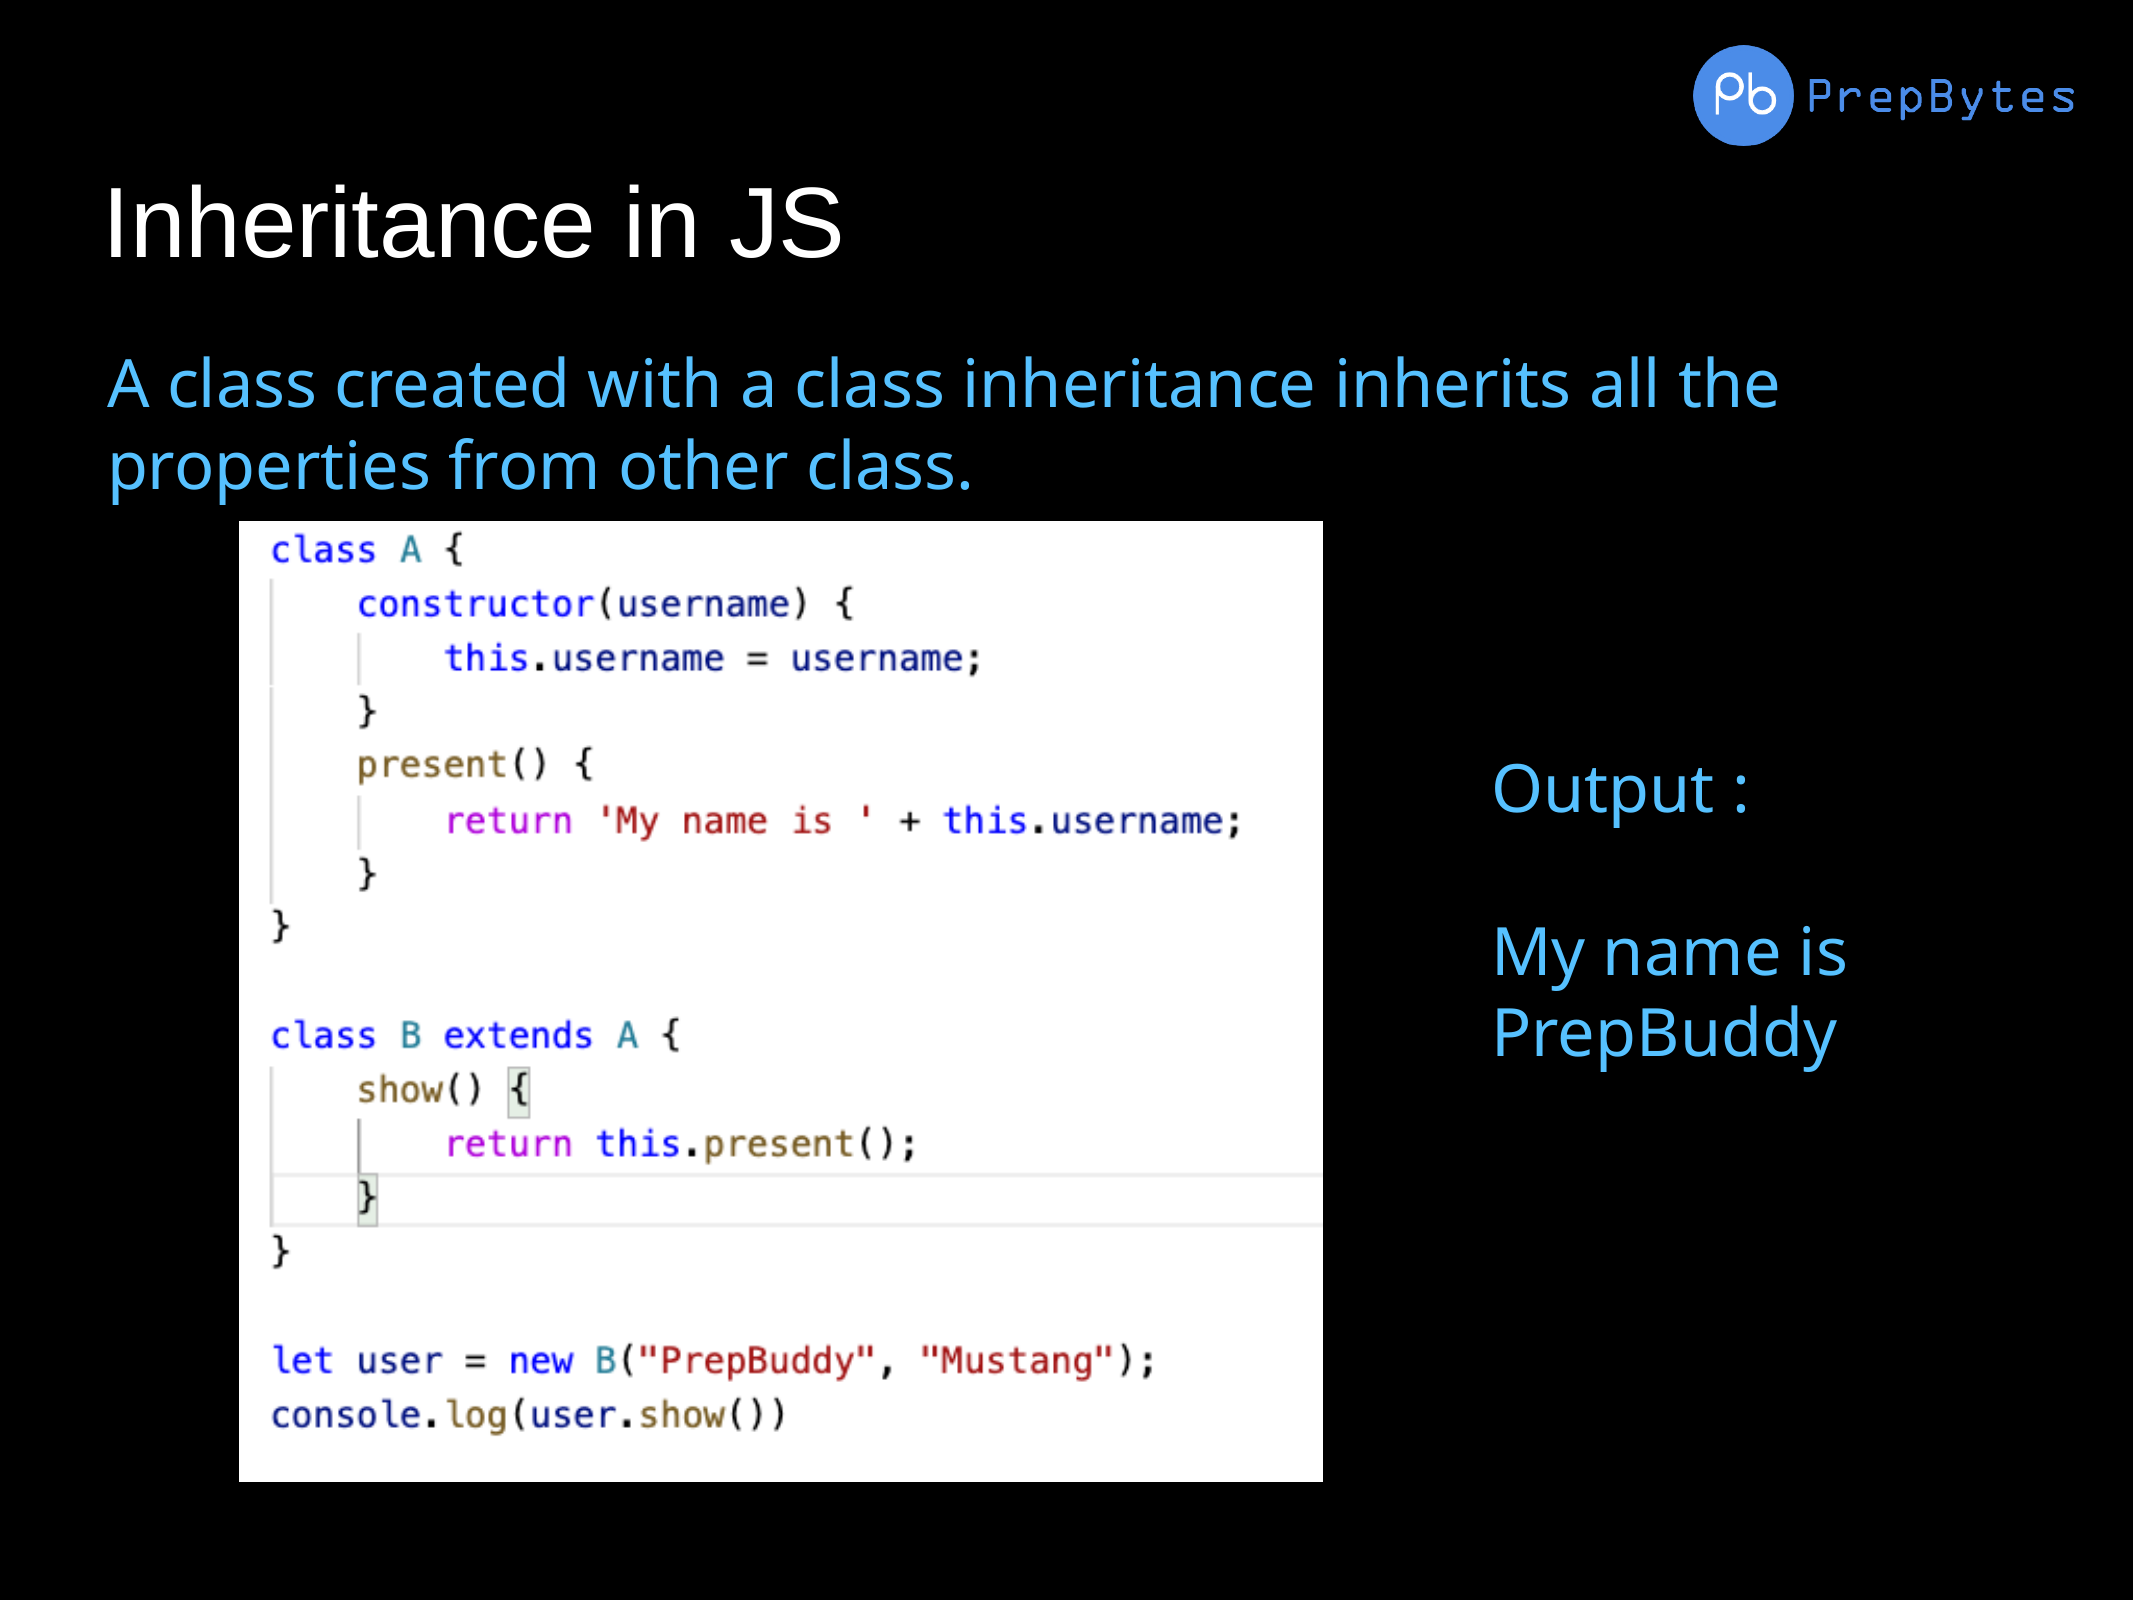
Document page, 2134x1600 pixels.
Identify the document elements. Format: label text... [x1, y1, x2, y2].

text_box Inheritance in JS [97, 45, 851, 282]
picture [239, 521, 1323, 1483]
text_box A class created with a class inheritance inherits all the properties from other class. [102, 173, 1871, 914]
text_box Output : My name is PrepBuddy [1486, 578, 2005, 1481]
picture [1692, 44, 2080, 147]
